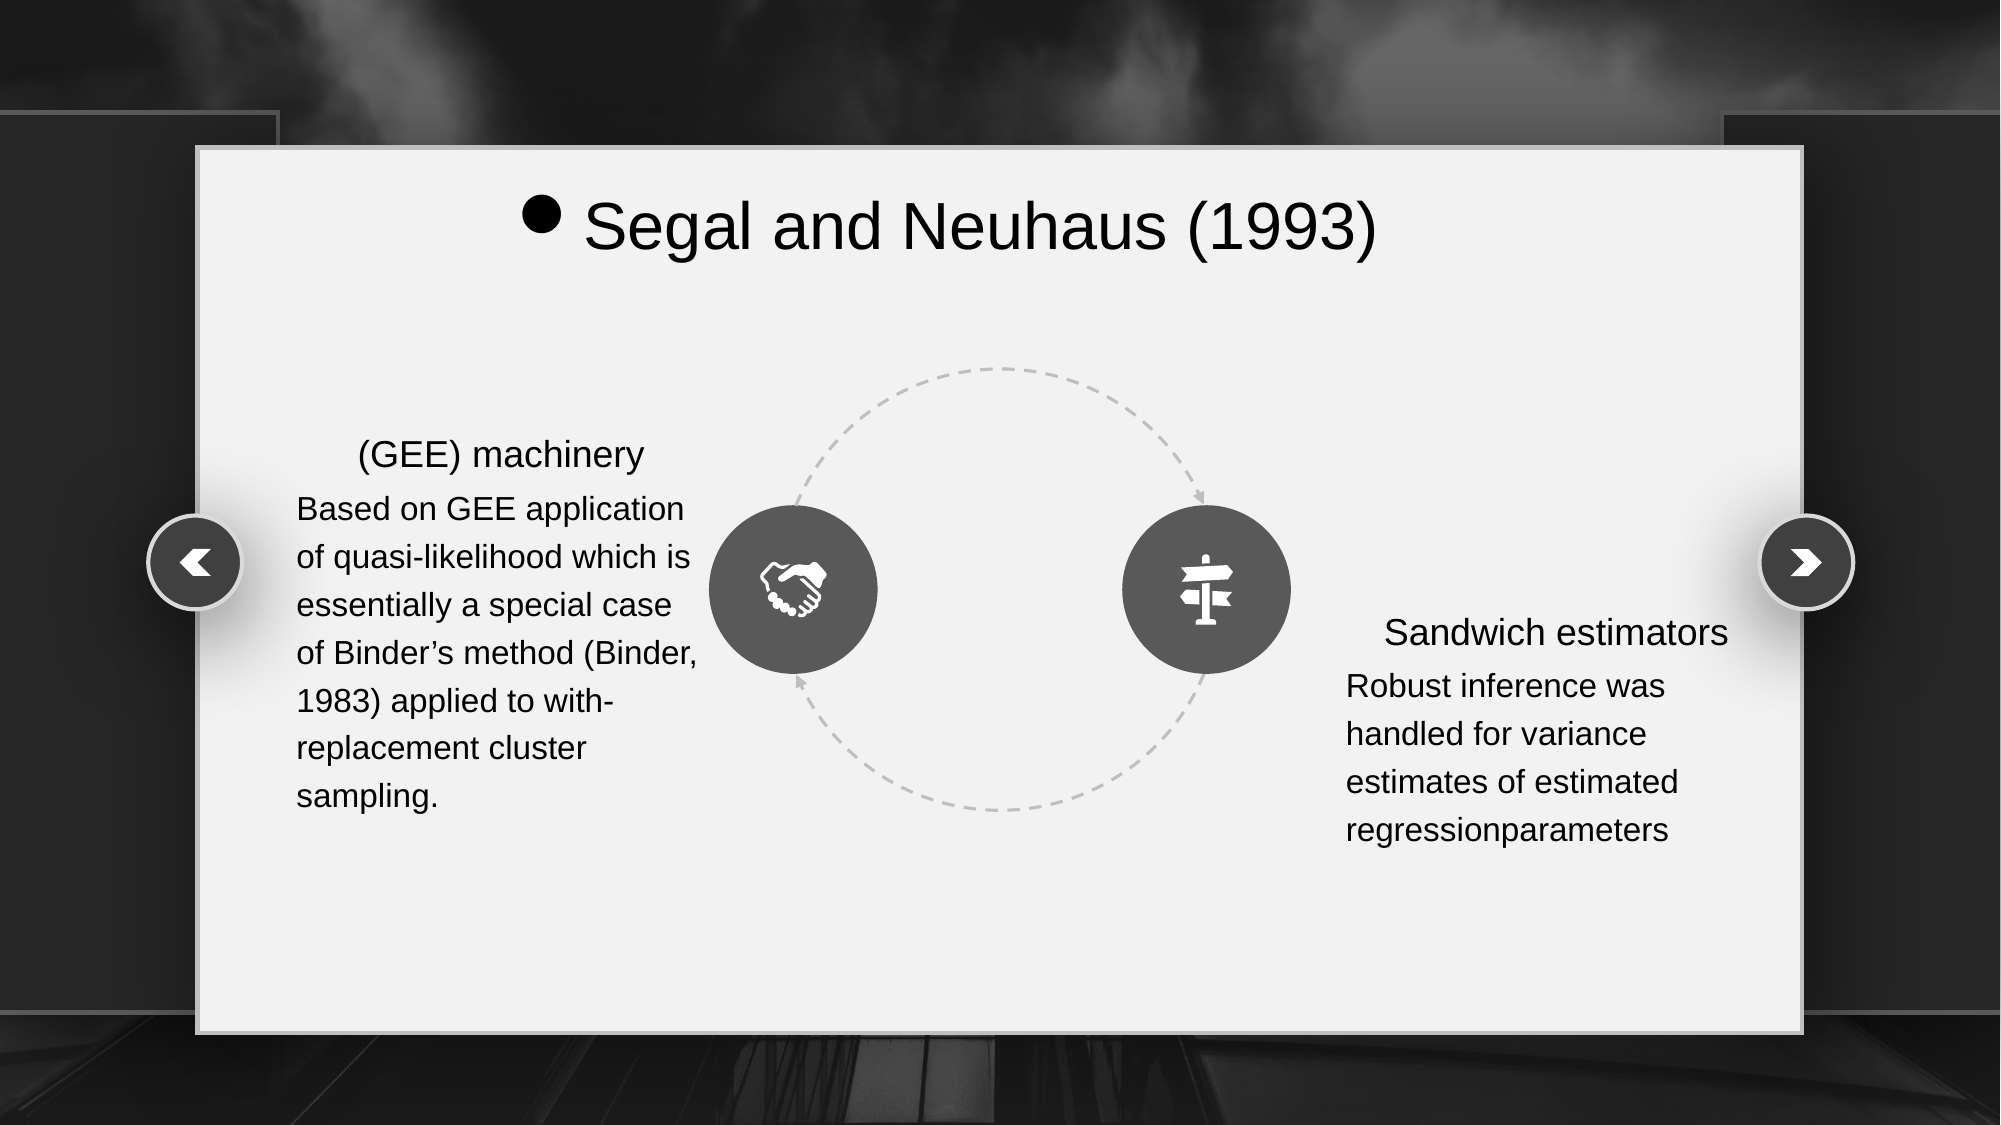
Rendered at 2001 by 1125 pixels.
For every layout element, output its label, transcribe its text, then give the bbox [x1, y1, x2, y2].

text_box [281, 414, 732, 960]
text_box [1329, 591, 1798, 903]
picture [837, 427, 1163, 753]
text_box Segal and Neuhaus (1993) [449, 175, 1413, 350]
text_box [708, 368, 1291, 811]
